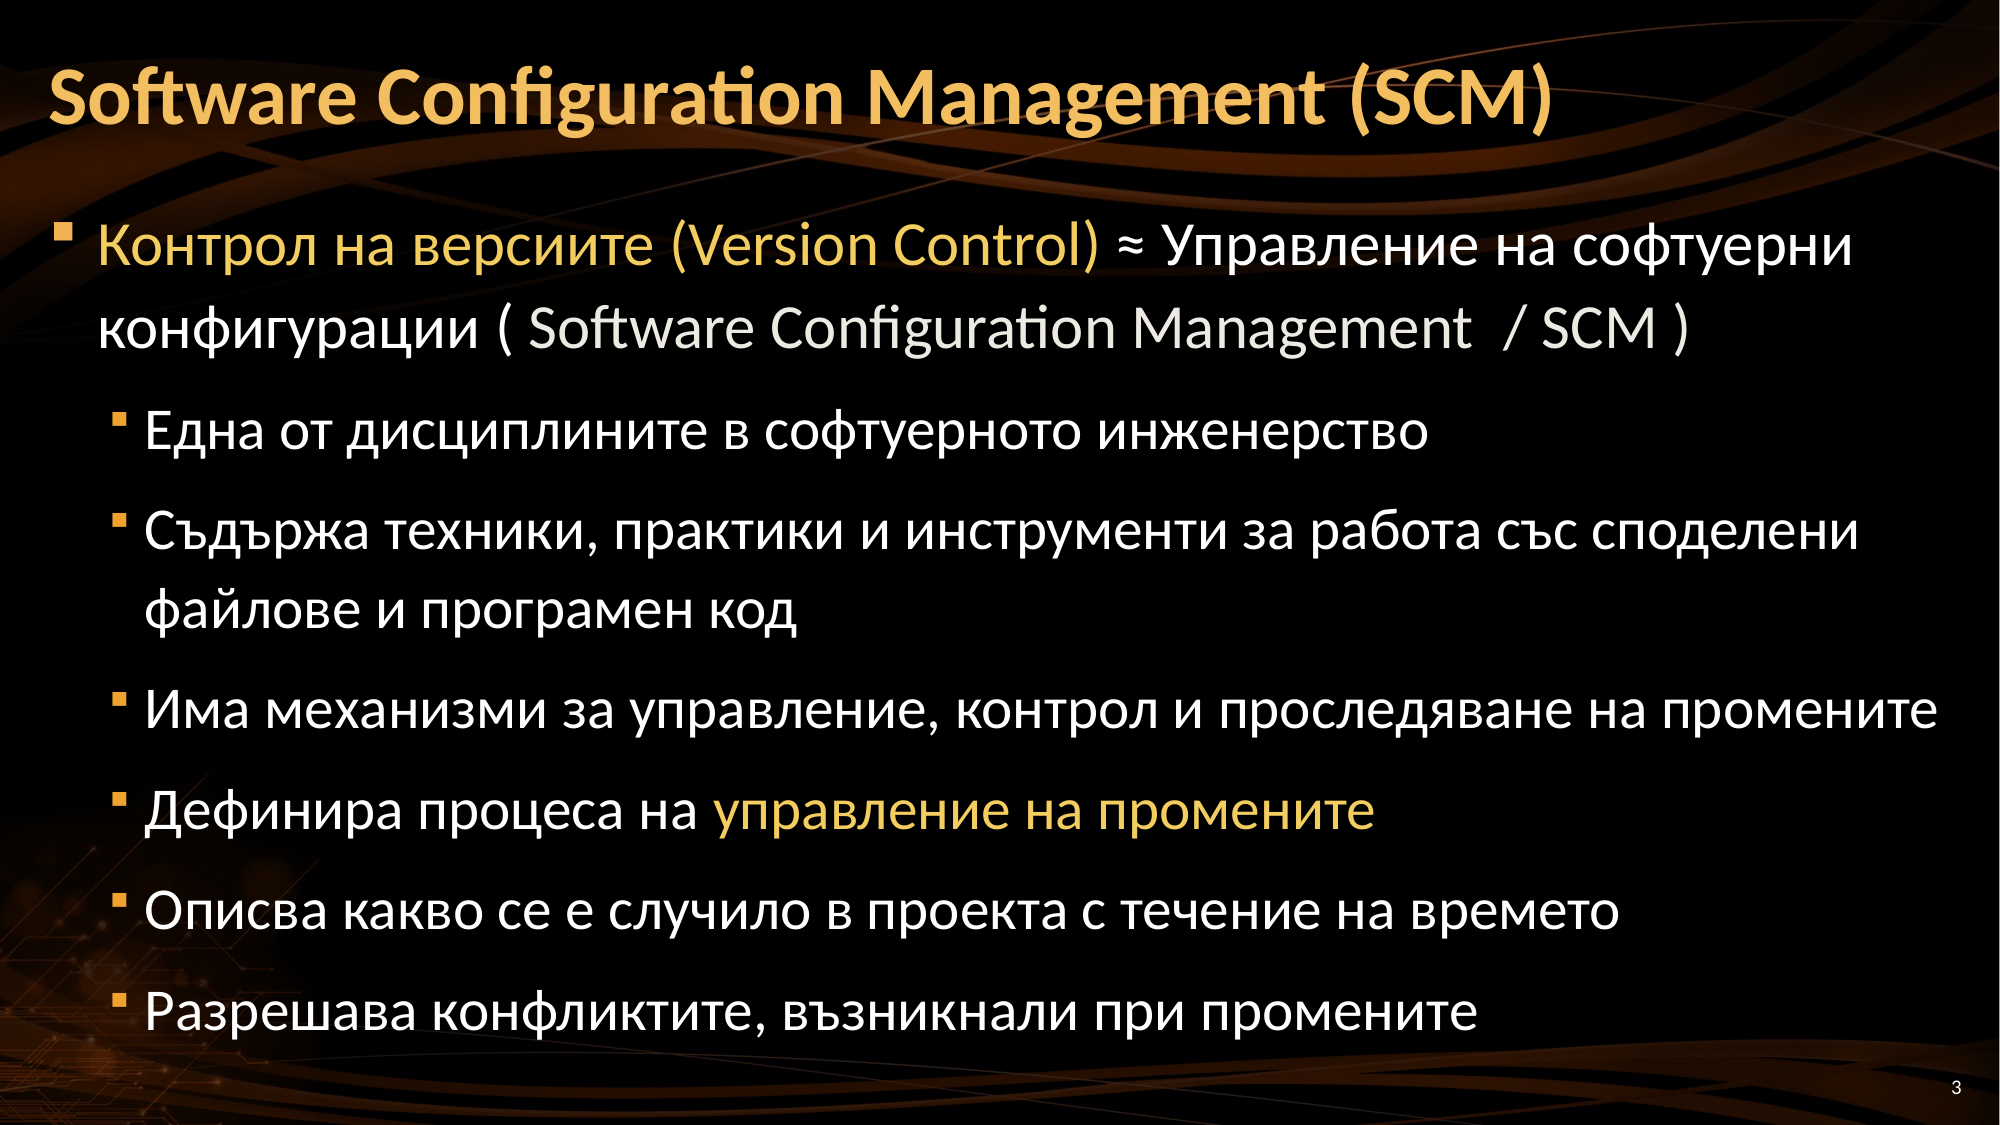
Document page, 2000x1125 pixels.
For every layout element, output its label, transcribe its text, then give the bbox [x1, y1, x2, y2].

picture [0, 0, 2000, 1125]
title Software Configuration Management (SCM) [30, 6, 1602, 189]
list Контрол на версиите (Version Control) ≈ Управление на софтуерни конфигурации ( Software Configuration Management / SCM ) Една от дисциплините в софтуерното инженерство Съдържа техники, практики и инструменти за работа със споделени файлове и програмен код Има механизми за управление, контрол и проследяване на промените Дефинира процеса на управление на промените Описва какво се е случило в проекта с течение на времето Разрешава конфликтите, възникнали при промените [31, 188, 1968, 1103]
